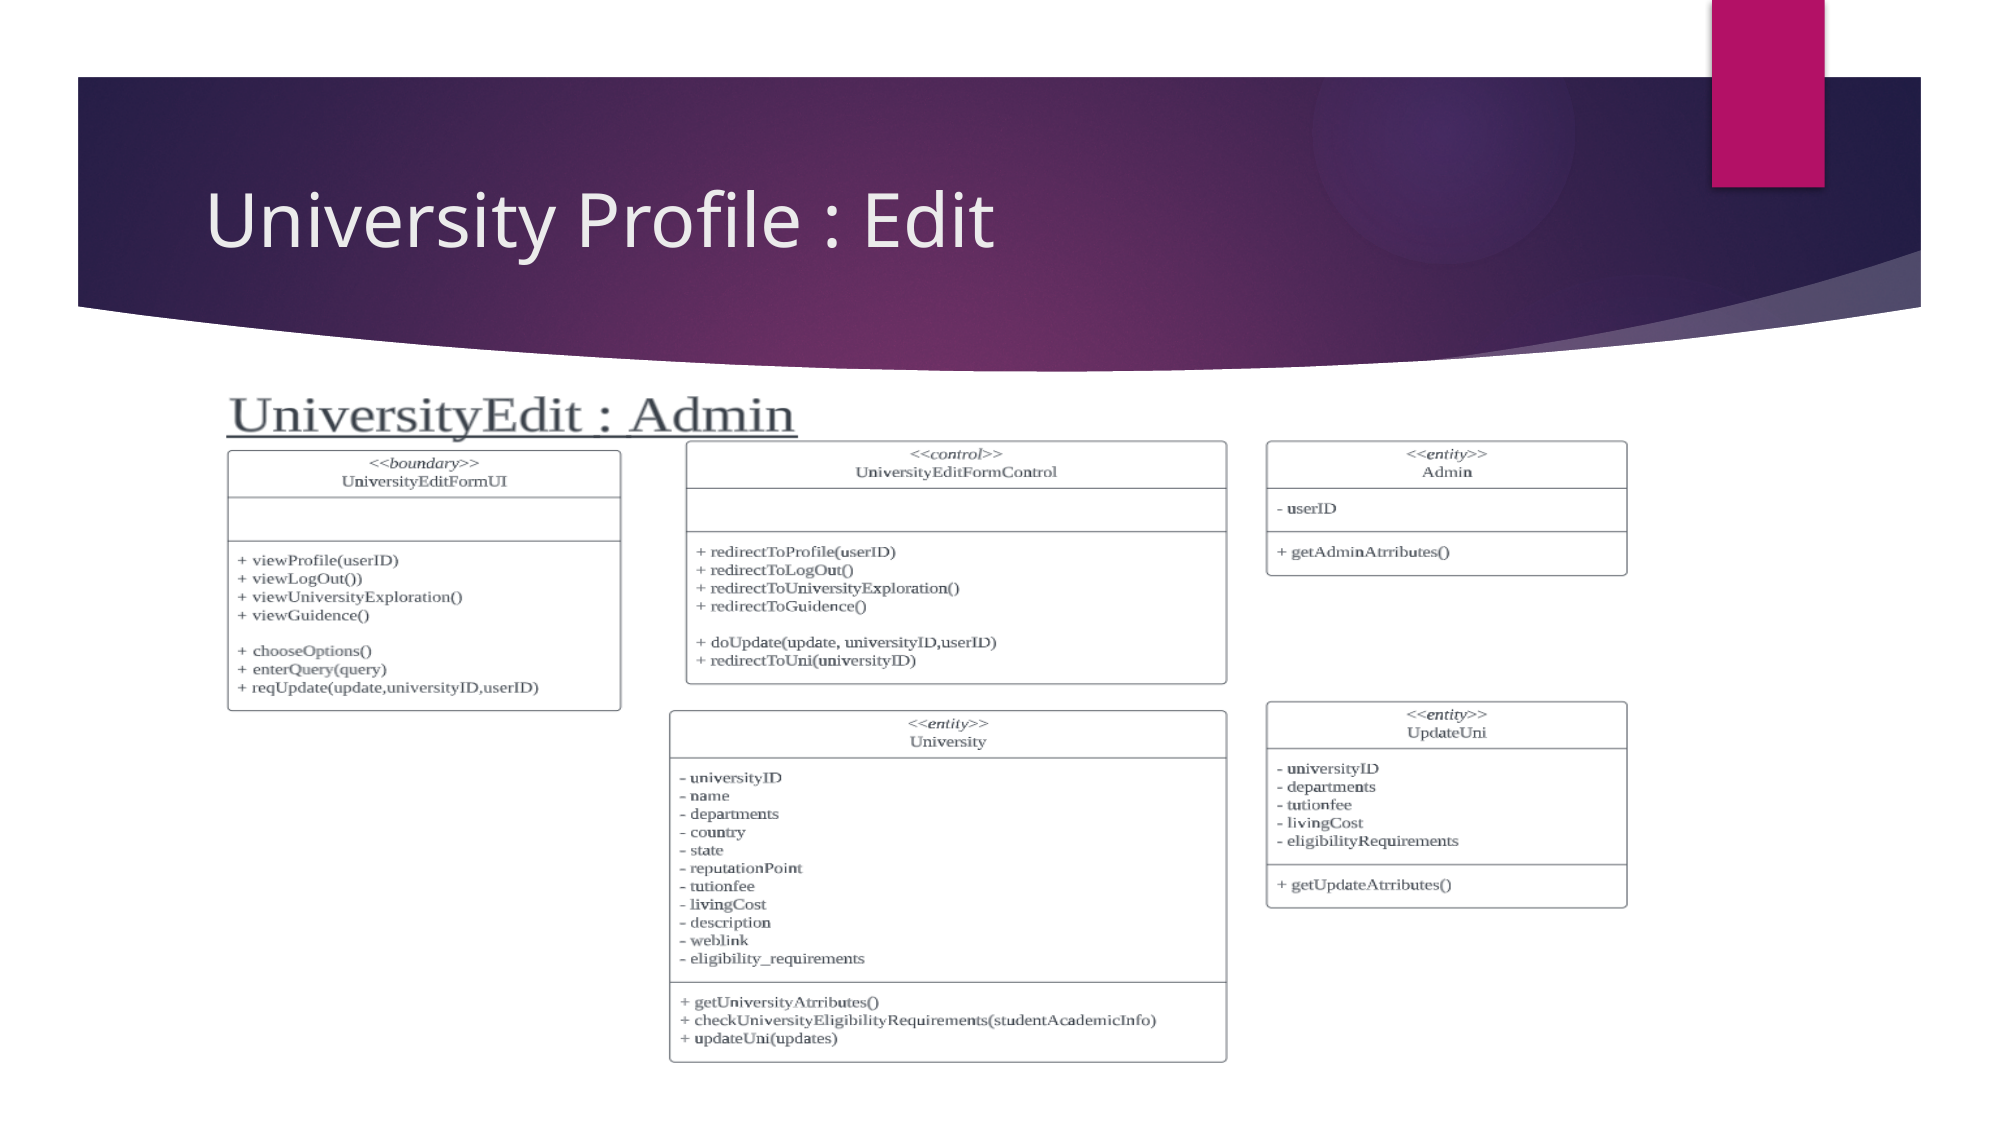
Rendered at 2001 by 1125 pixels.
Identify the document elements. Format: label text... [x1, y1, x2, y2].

title University Profile : Edit [189, 159, 1627, 276]
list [185, 381, 1663, 1080]
